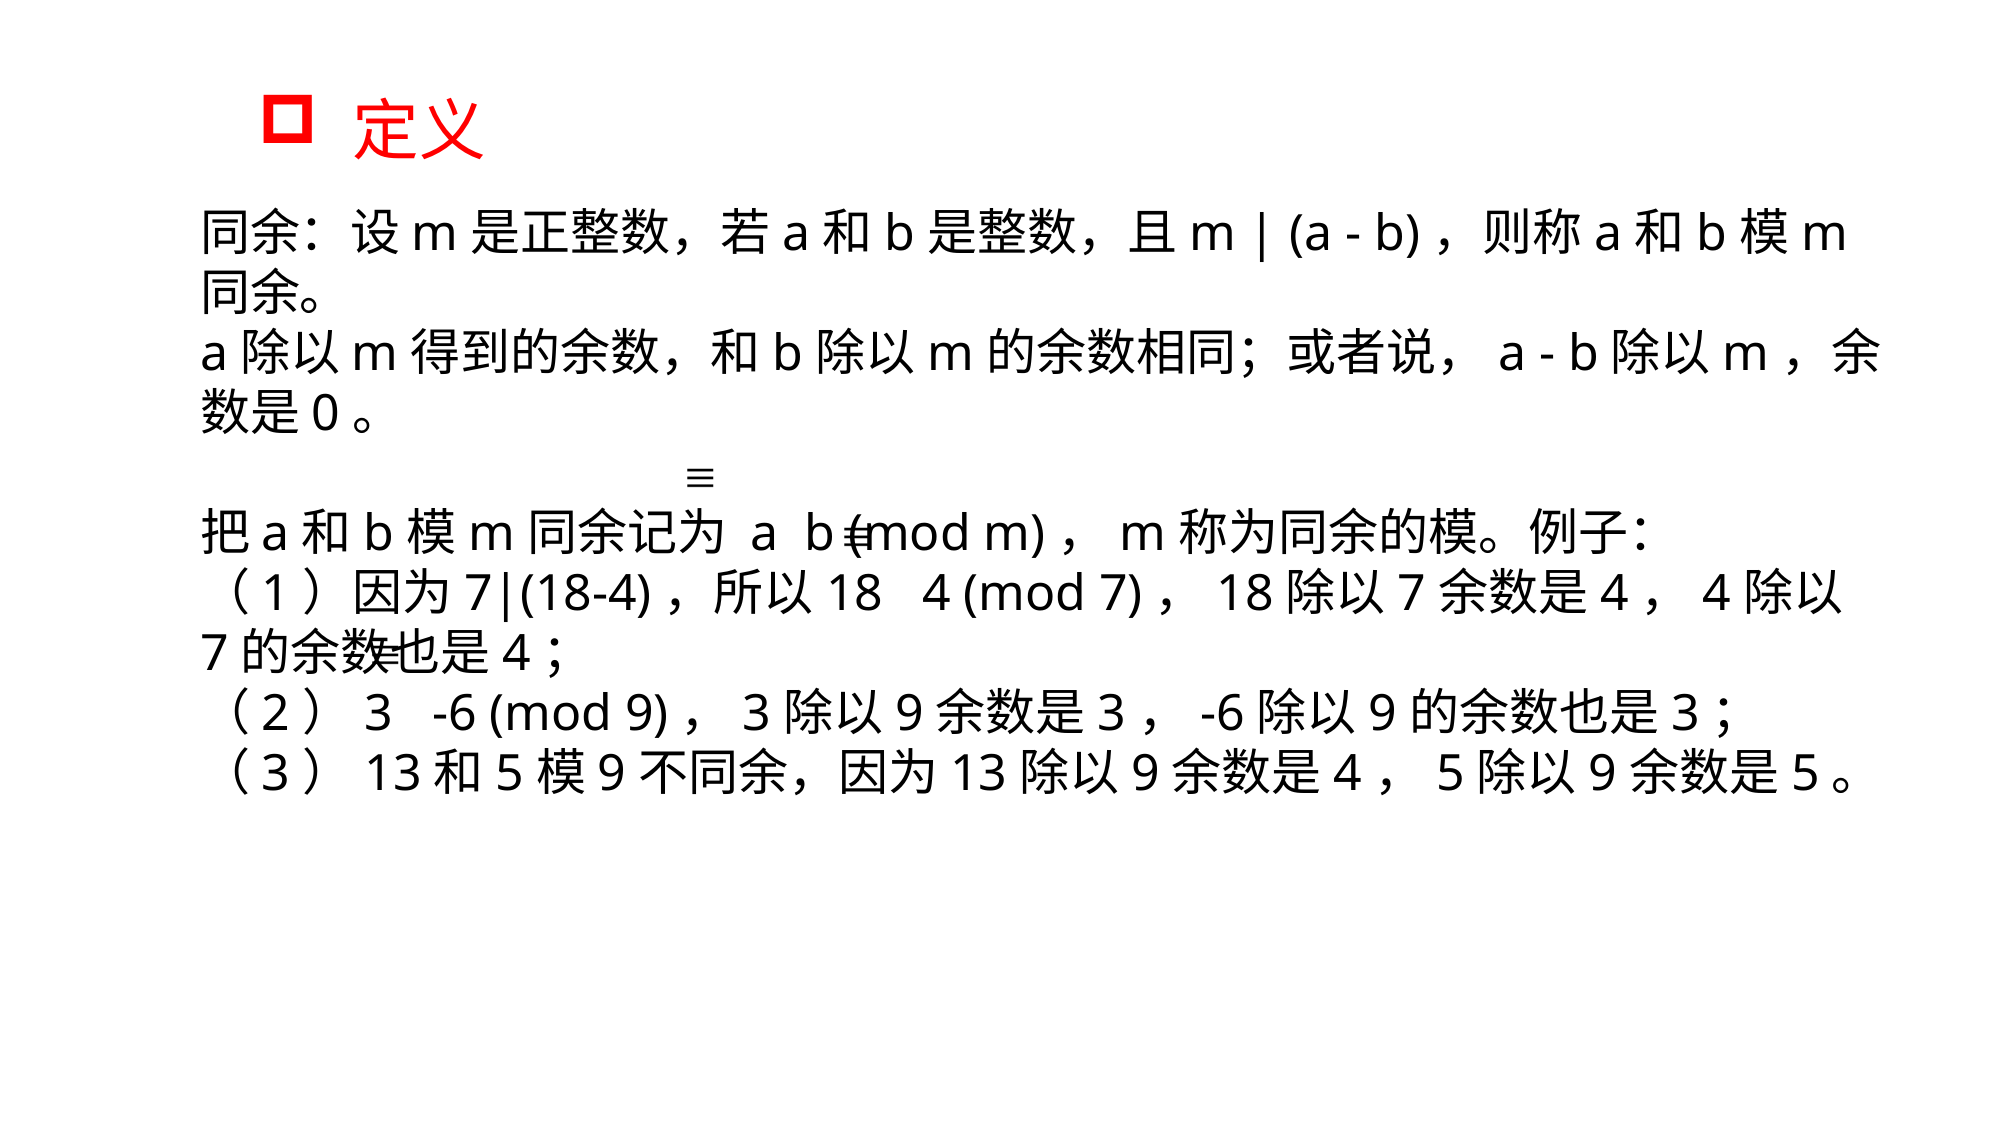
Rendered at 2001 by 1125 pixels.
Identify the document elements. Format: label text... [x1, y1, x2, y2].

picture [677, 456, 725, 504]
text_box 定义 [243, 90, 1119, 166]
text_box 同余：设m是正整数，若a和b是整数，且m | (a - b)，则称a和b模m同余。 a除以m得到的余数，和b除以m的余数相同；或者说，a - b除以m，余数是0。 把a和b模m同余记为 a b (mod m)，m称为同余的模。例子： （1）因为7|(18-4)，所以18 4 (mod 7)，18除以7余数是4，4除以7的余数也是4； （2）3 -6 (mod 9)，3除以9余数是3，-6除以9的余数也是3； （3）13和5模9不同余，因为13除以9余数是4，5除以9余数是5。 [184, 192, 1898, 808]
picture [362, 633, 410, 681]
picture [834, 515, 882, 563]
